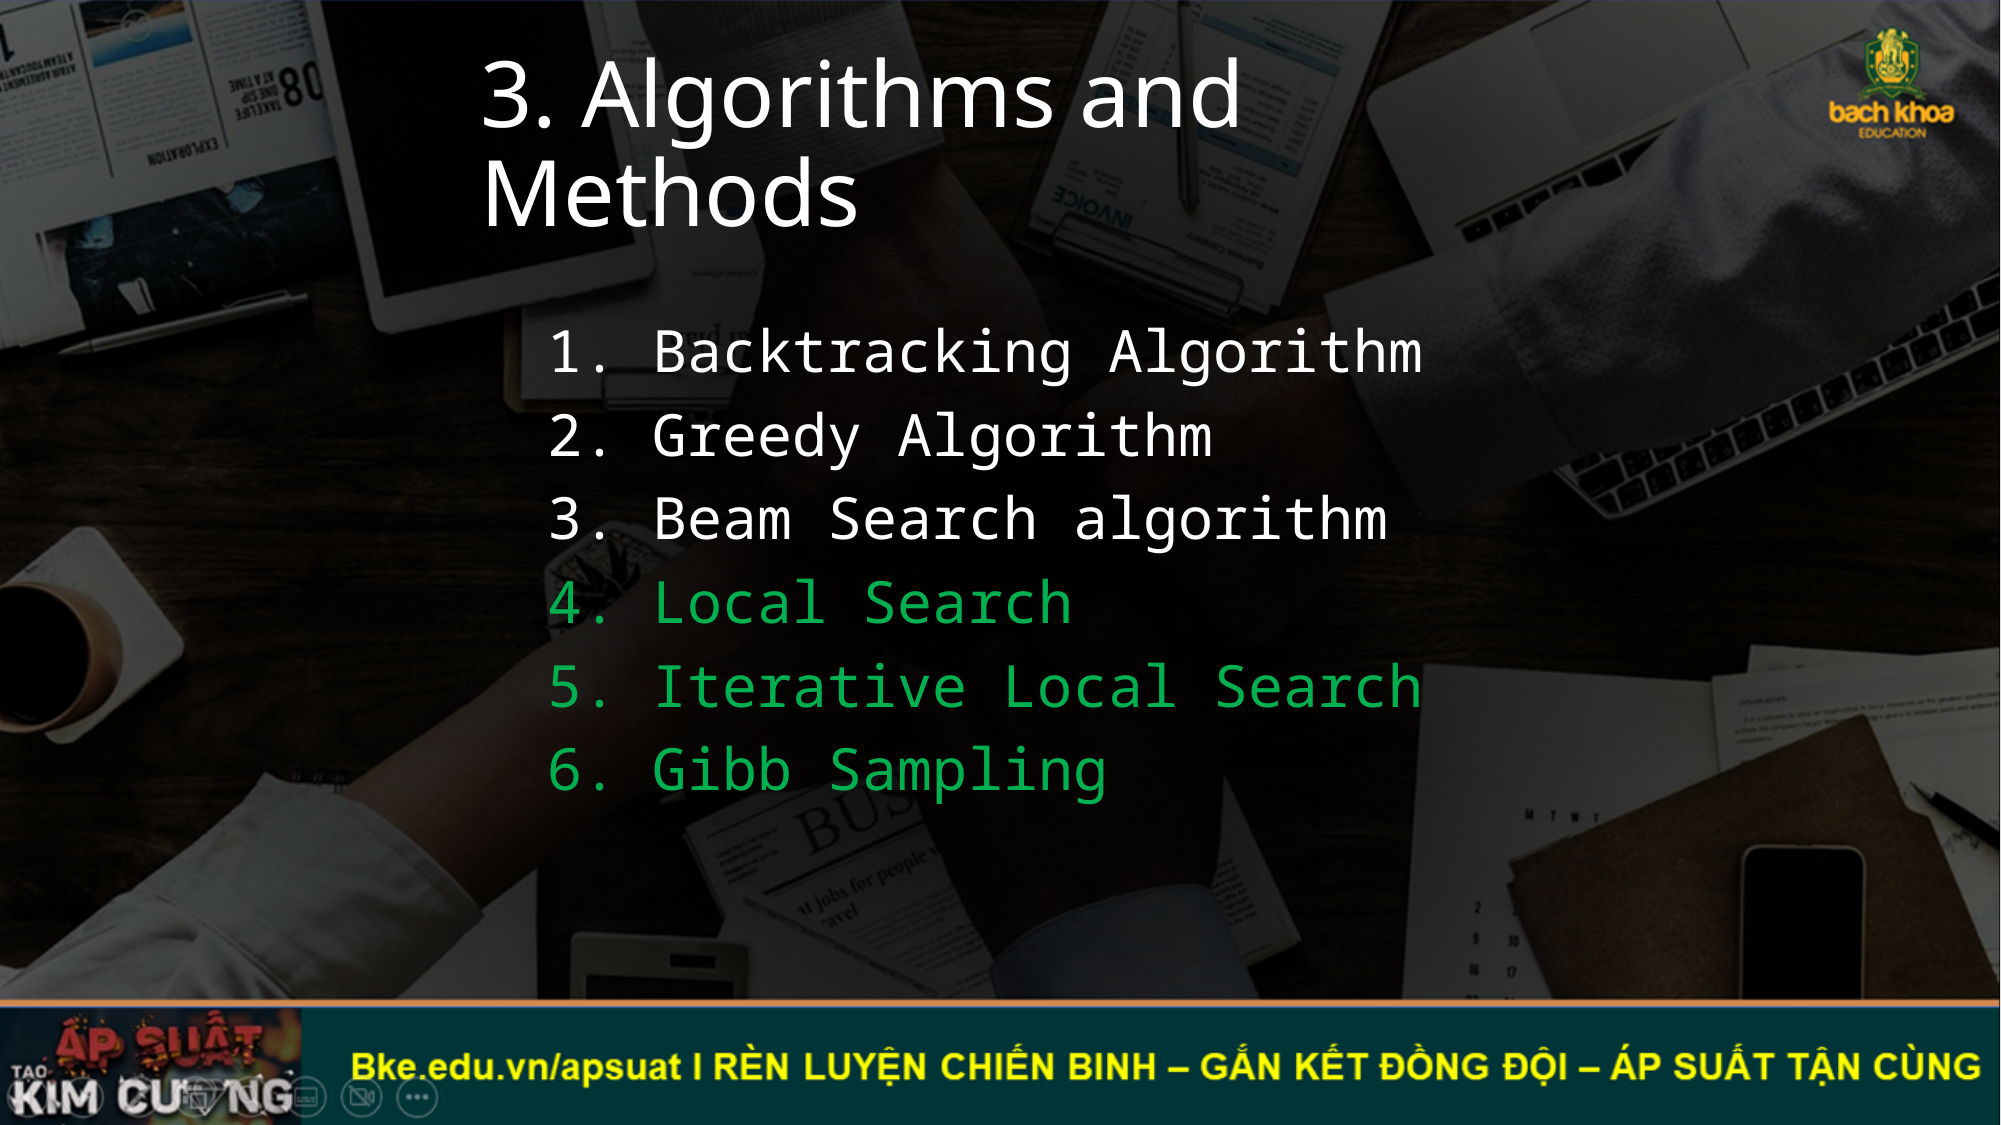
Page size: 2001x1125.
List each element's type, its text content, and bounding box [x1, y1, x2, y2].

title 3. Algorithms and Methods [465, 38, 1535, 256]
list 1. Backtracking Algorithm 2. Greedy Algorithm 3. Beam Search algorithm 4. Local Search 5. Iterative Local Search 6. Gibb Sampling [532, 314, 1468, 861]
picture [0, 0, 2001, 1125]
